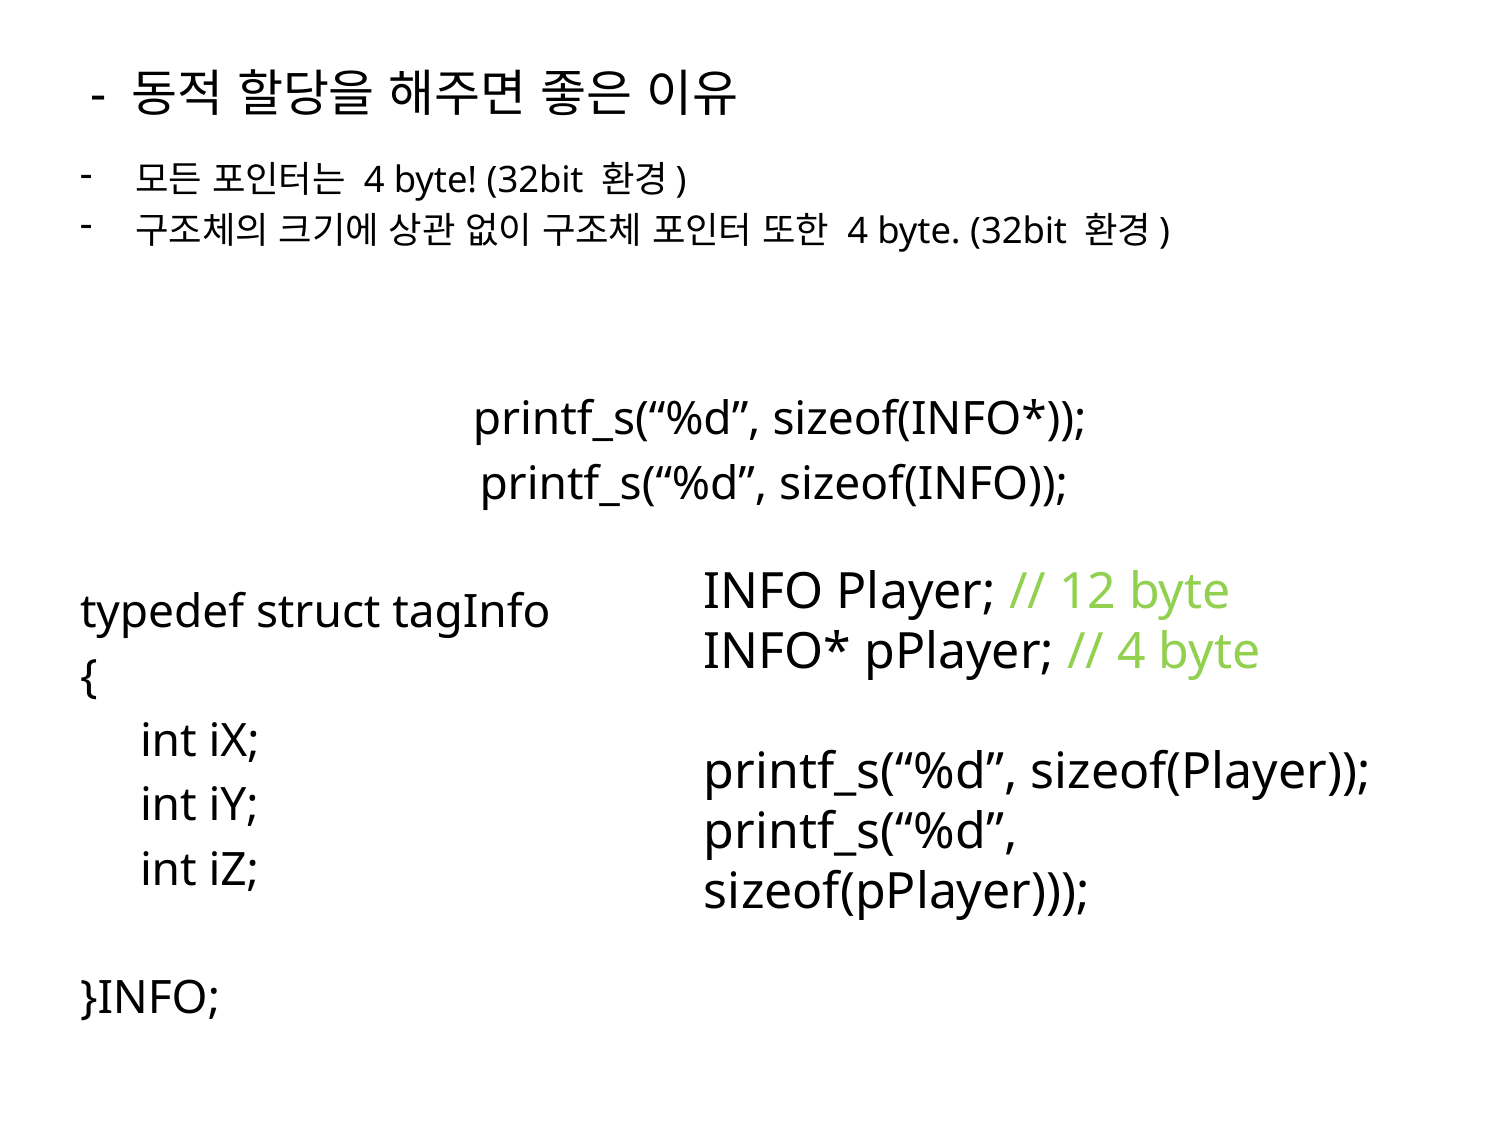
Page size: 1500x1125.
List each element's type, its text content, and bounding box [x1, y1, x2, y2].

title - 동적 할당을 해주면 좋은 이유 [75, 45, 1425, 138]
text_box INFO Player; // 12 byte INFO* pPlayer; // 4 byte printf_s(“%d”, sizeof(Player)); printf_s(“%d”, sizeof(pPlayer))); [689, 550, 1422, 926]
list 모든 포인터는 4 byte! (32bit 환경) 구조체의 크기에 상관 없이 구조체 포인터 또한 4 byte. (32bit 환경) printf_s(“%d”, sizeof(INFO*)); printf_s(“%d”, sizeof(INFO)); typedef struct tagInfo { int iX; int iY; int iZ; }INFO; [64, 149, 1483, 1035]
